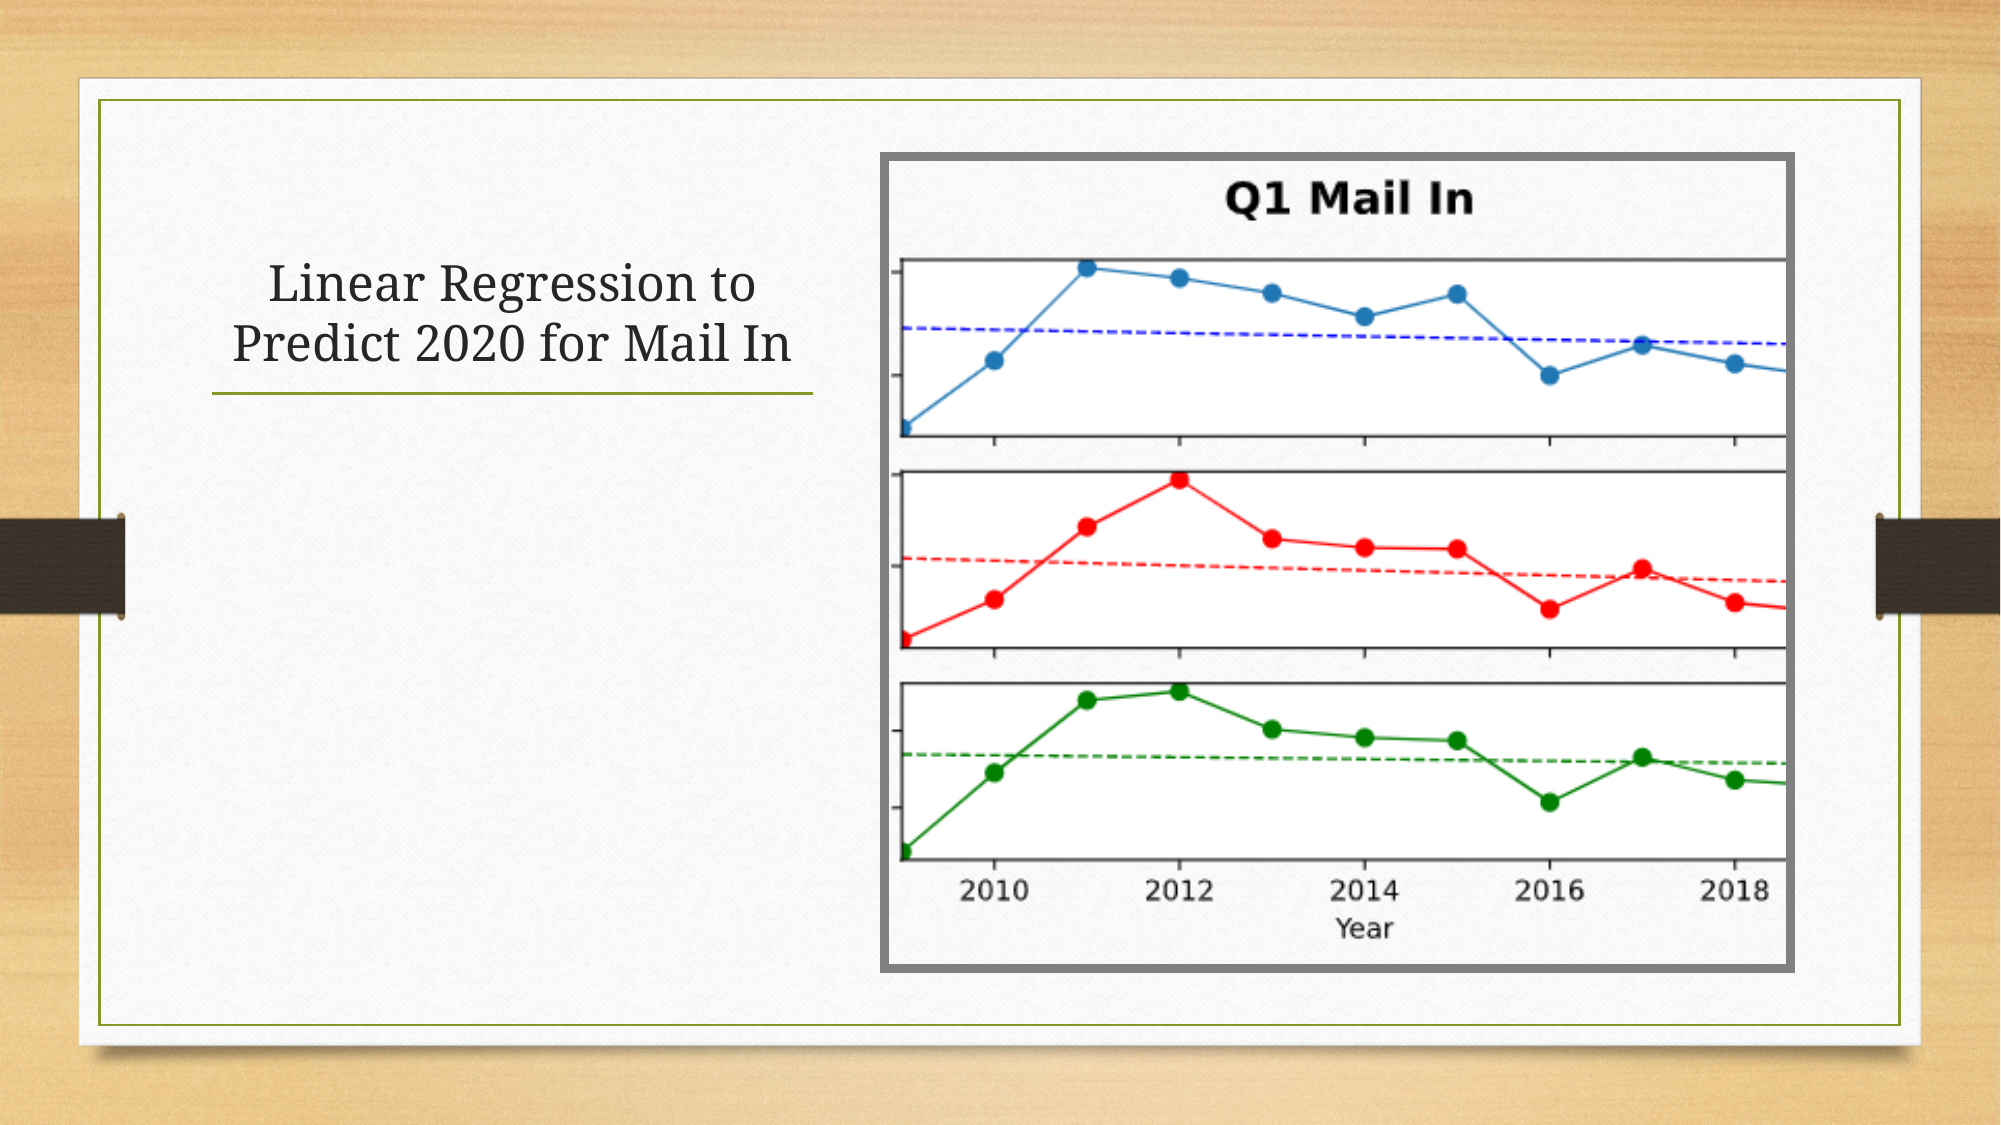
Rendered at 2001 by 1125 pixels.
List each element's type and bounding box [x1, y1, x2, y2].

picture [888, 160, 1787, 965]
text_box [0, 0, 2000, 1125]
